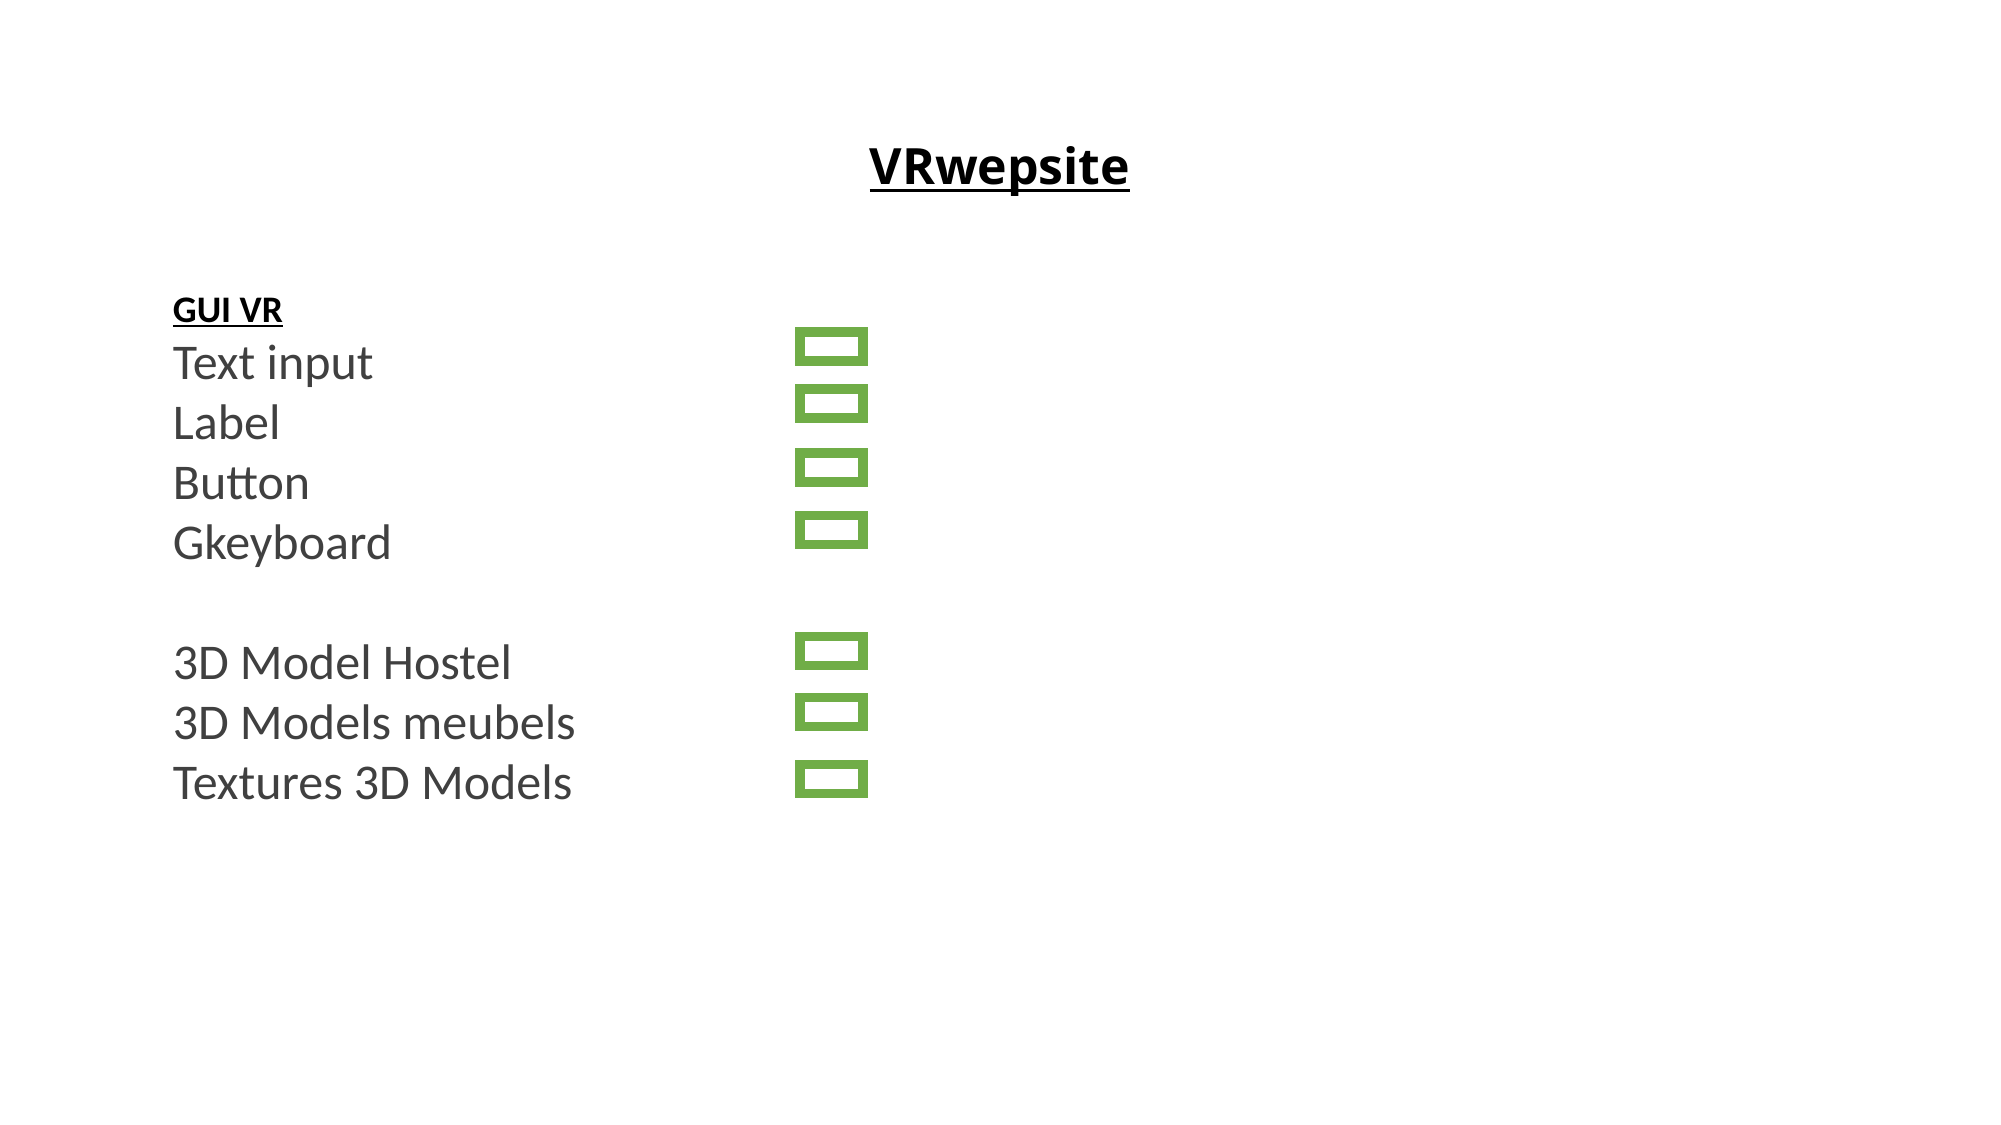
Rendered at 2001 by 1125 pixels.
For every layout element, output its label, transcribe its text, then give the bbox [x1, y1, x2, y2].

text_box GUI VR Text input Label Button Gkeyboard 3D Model Hostel 3D Models meubels Textures 3D Models [158, 277, 1842, 817]
text_box [799, 388, 864, 419]
text_box [799, 514, 864, 545]
text_box [799, 764, 864, 795]
text_box [799, 636, 864, 667]
text_box [799, 452, 864, 483]
title VRwepsite [137, 59, 1863, 278]
text_box [799, 331, 864, 362]
text_box [799, 697, 864, 728]
